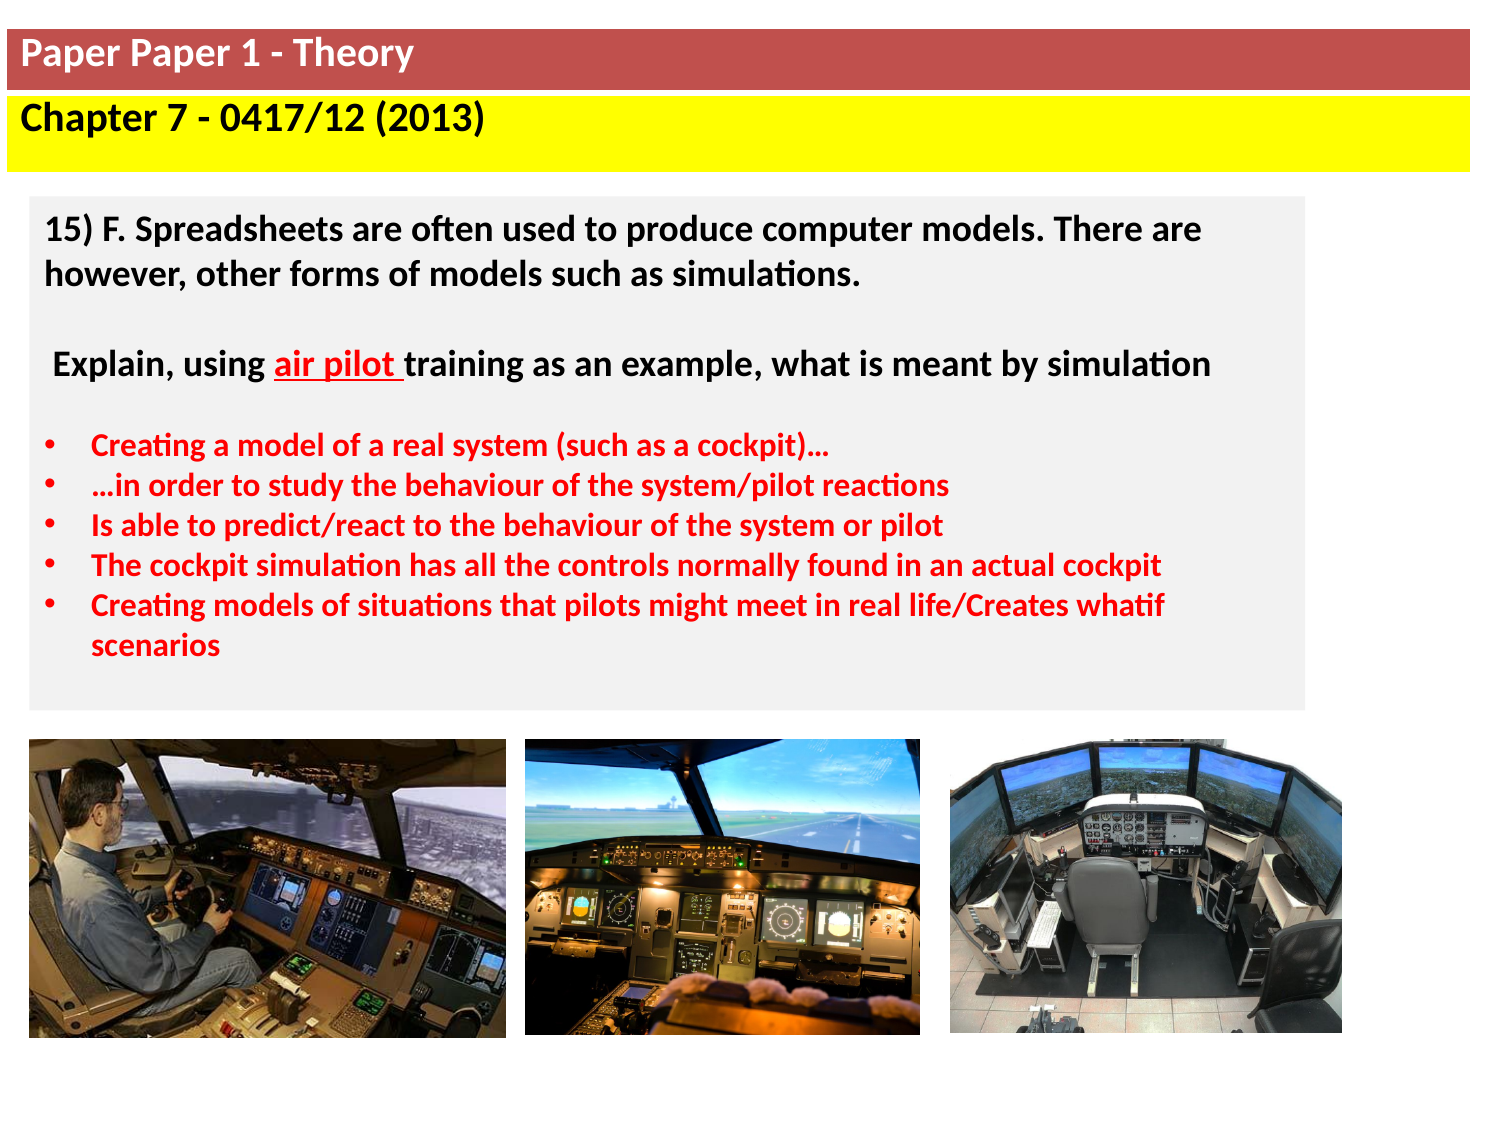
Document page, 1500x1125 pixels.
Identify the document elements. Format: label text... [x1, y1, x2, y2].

table_cell Chapter 7 - 0417/12 (2013) [7, 96, 1470, 172]
picture [525, 739, 920, 1036]
table_header Paper Paper 1 - Theory [7, 29, 1470, 90]
text_box 15) F. Spreadsheets are often used to produce computer models. There are however, other forms of models such as simulations. Explain, using air pilot training as an example, what is meant by simulation Creating a model of a real system (such as a cockpit)… …in order to study the behaviour of the system/pilot reactions Is able to predict/react to the behaviour of the system or pilot The cockpit simulation has all the controls normally found in an actual cockpit Creating models of situations that pilots might meet in real life/Creates whatif scenarios [29, 196, 1306, 711]
picture [29, 739, 506, 1039]
picture [950, 739, 1342, 1033]
